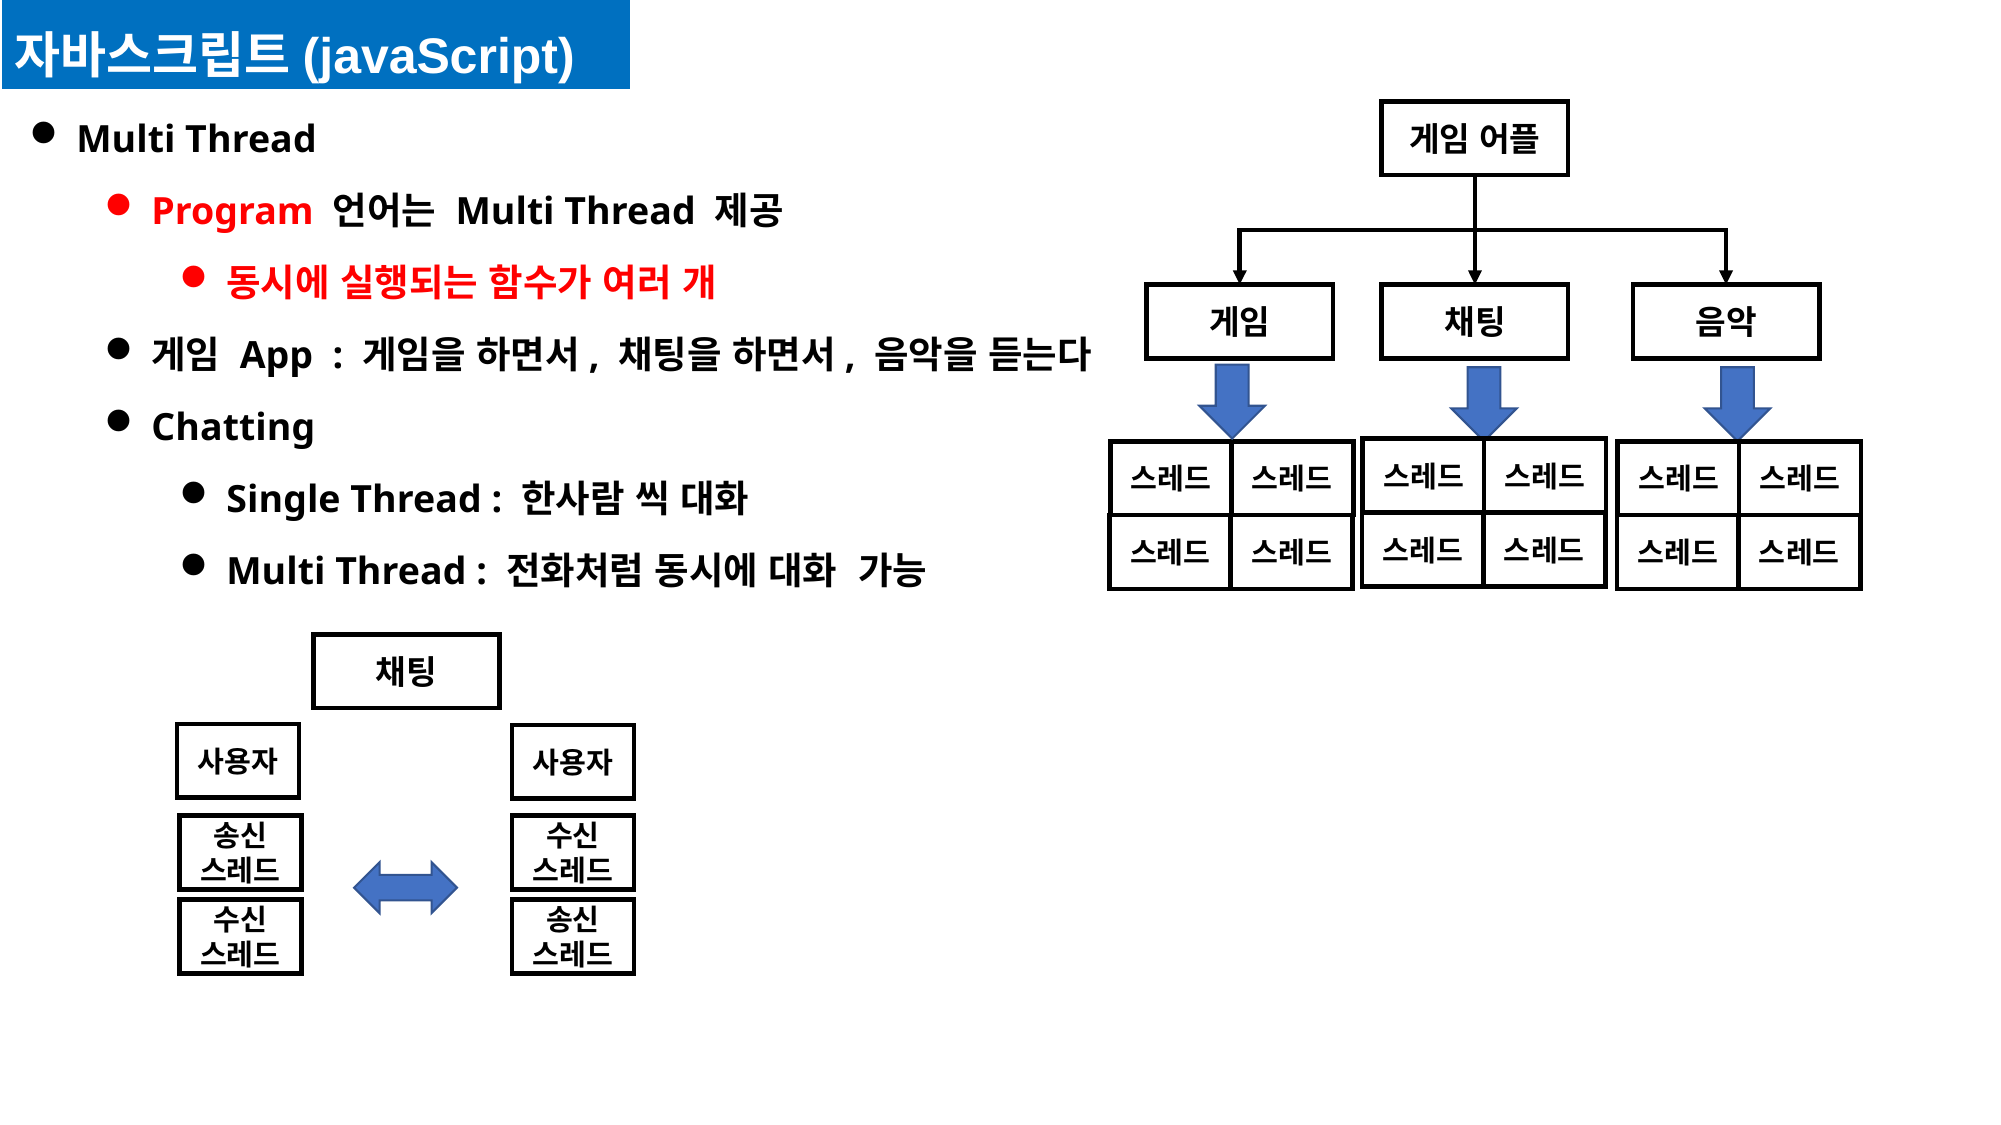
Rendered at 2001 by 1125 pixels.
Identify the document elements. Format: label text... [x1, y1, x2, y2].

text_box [177, 634, 635, 974]
text_box Multi Thread Program 언어는 Multi Thread 제공 동시에 실행되는 함수가 여러 개 게임 App : 게임을 하면서, 채팅을 하면서, 음악을 듣는다 Chatting Single Thread : 한사람 씩 대화 Multi Thread : 전화처럼 동시에 대화 가능 [14, 80, 1131, 600]
text_box 자바스크립트(javaScript) [0, 0, 632, 92]
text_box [1109, 101, 1862, 589]
